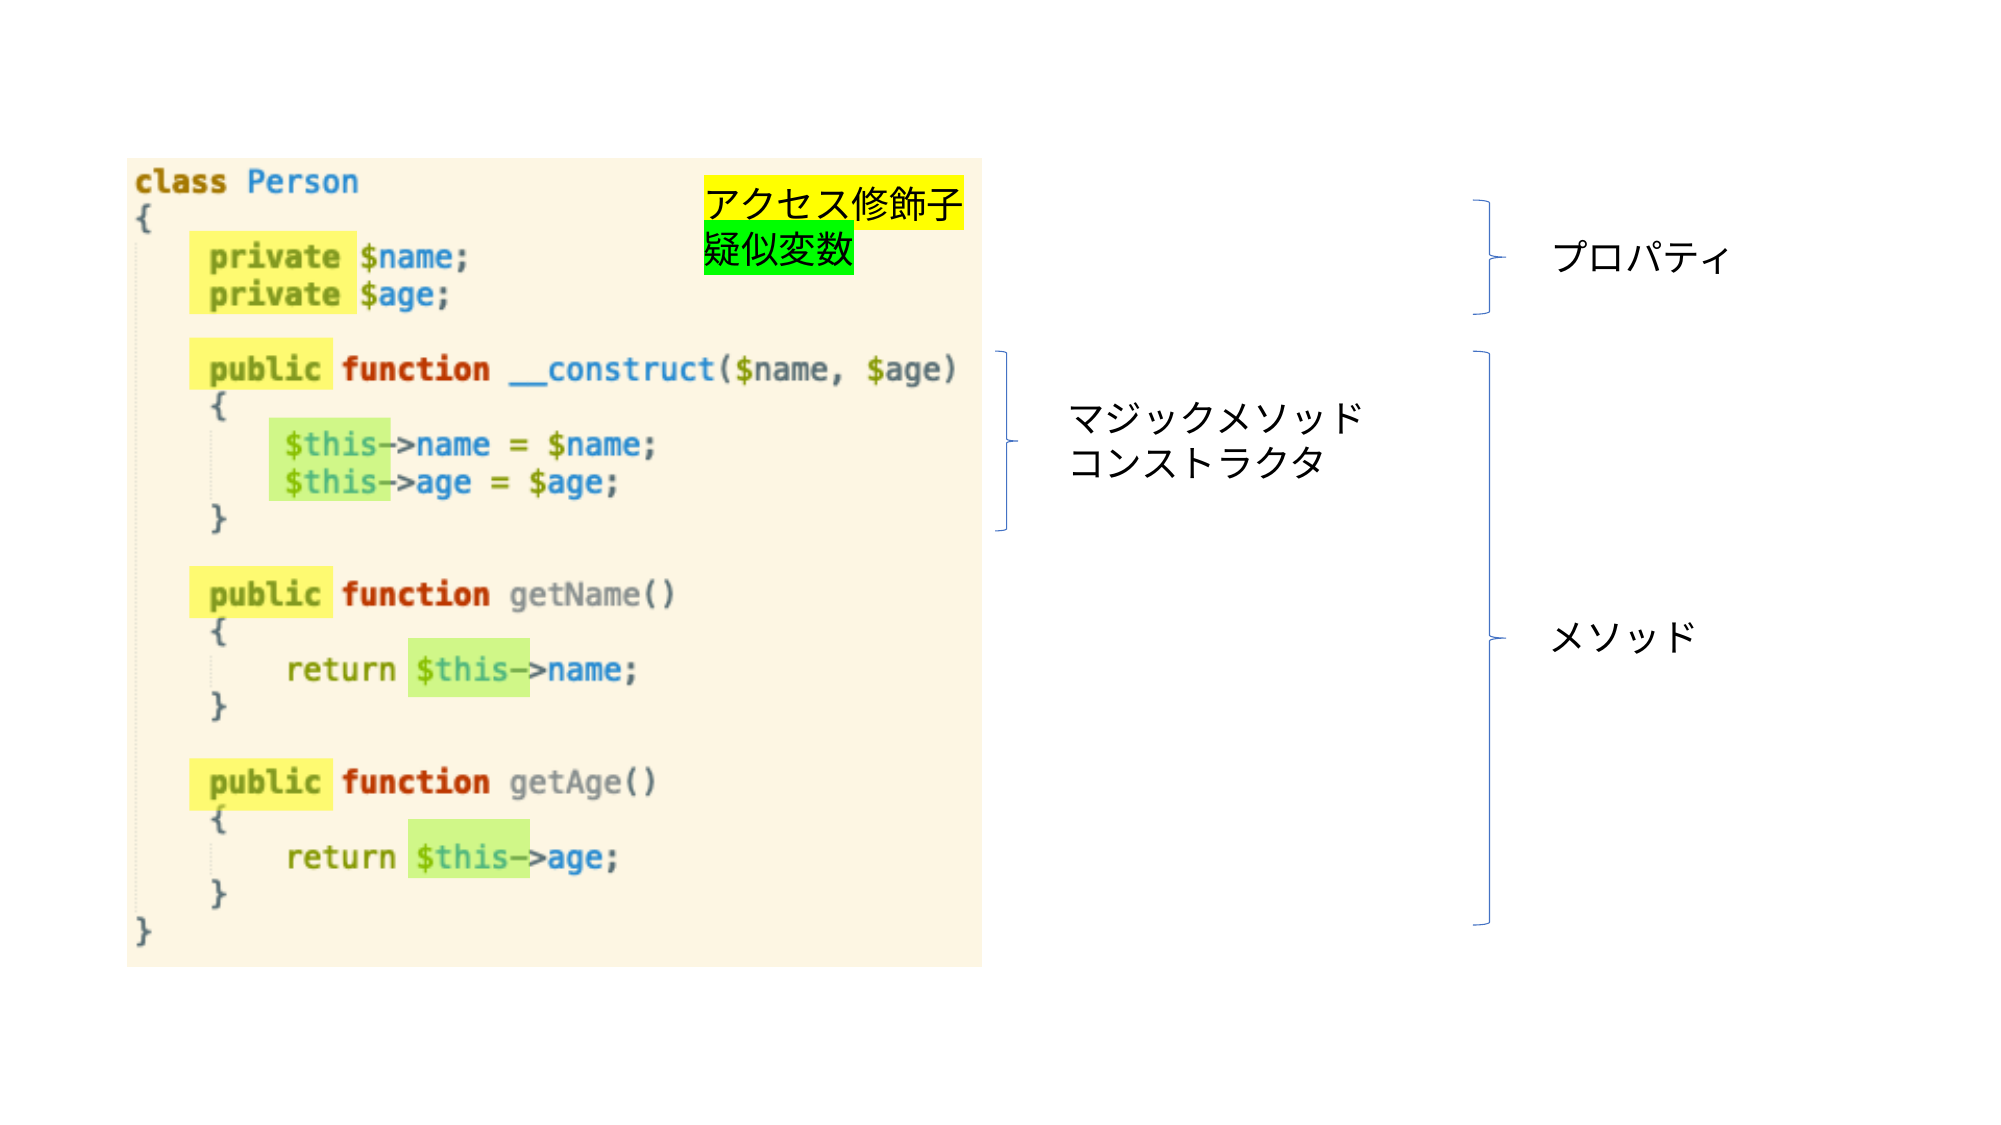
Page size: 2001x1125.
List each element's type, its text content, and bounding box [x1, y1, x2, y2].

text_box [1472, 350, 1507, 926]
text_box [995, 350, 1019, 532]
text_box [1472, 199, 1507, 315]
text_box メソッド [1534, 606, 1714, 667]
text_box プロパティ [1535, 226, 1751, 287]
text_box マジックメソッド コンストラクタ [1052, 387, 1381, 493]
picture [127, 158, 982, 967]
